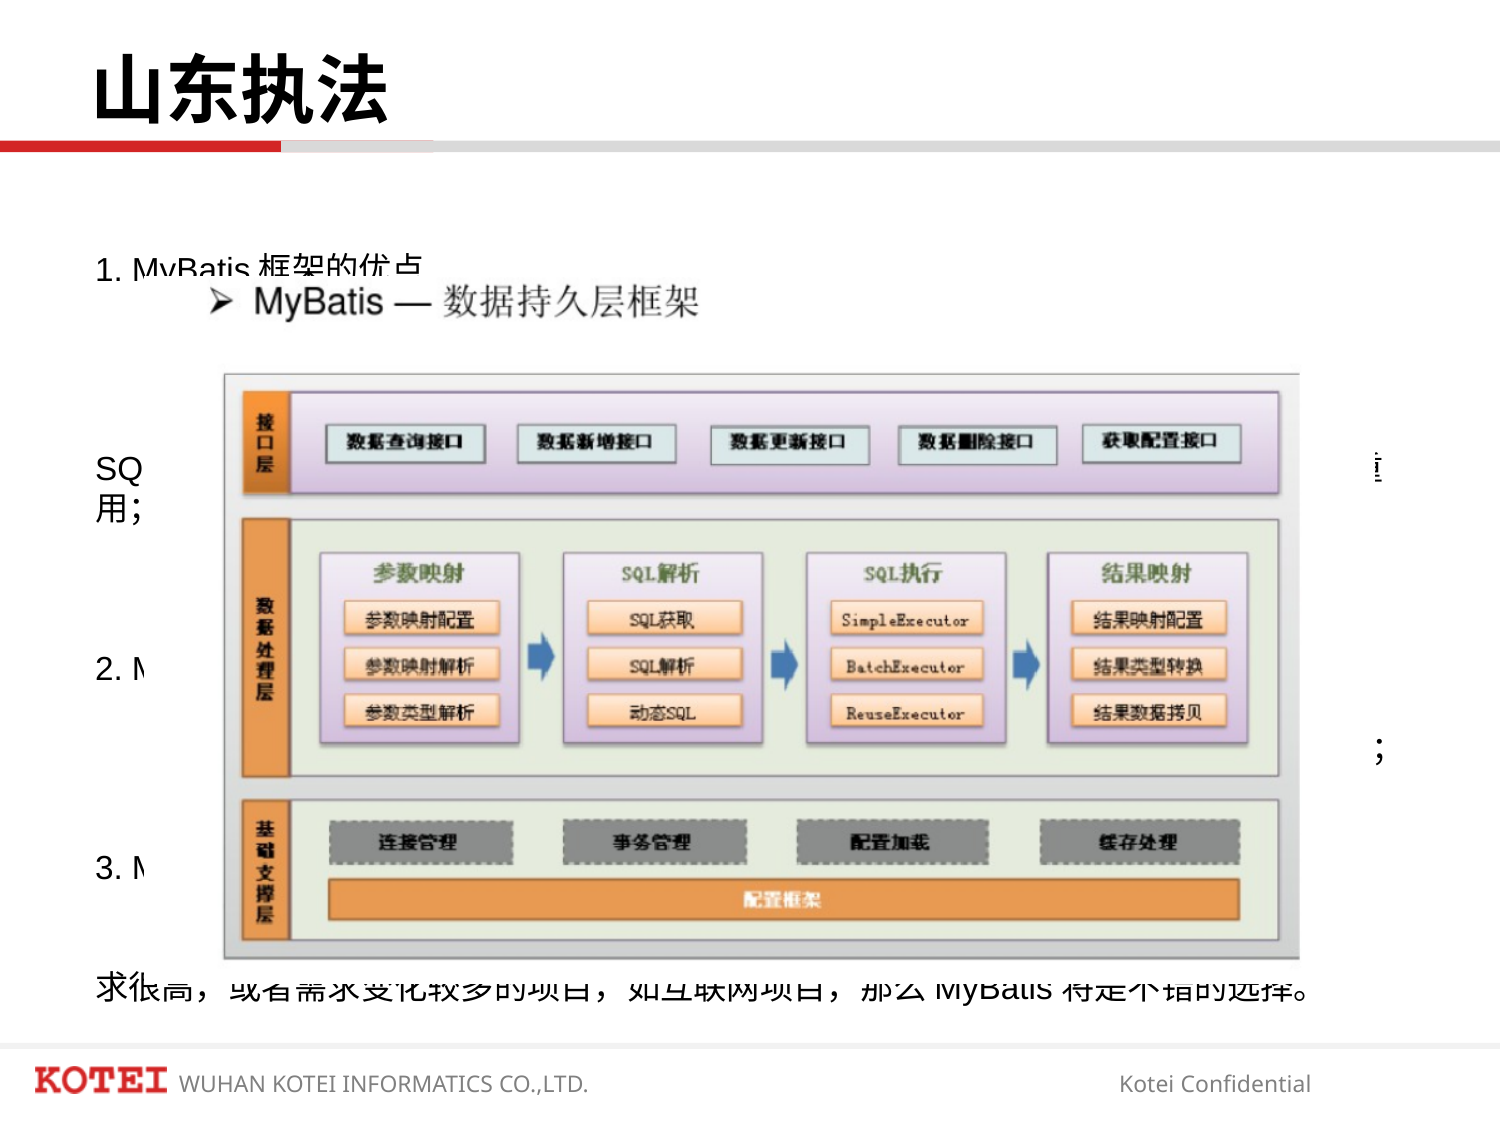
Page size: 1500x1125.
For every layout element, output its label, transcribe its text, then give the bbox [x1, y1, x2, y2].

slide_number [1074, 1053, 1425, 1114]
picture [143, 276, 1375, 984]
picture [35, 1066, 167, 1094]
title 山东执法 [75, 45, 1425, 129]
text_box 1. MyBatis框架的优点 1) 与JDBC相比，减少了50%以上的代码量； 2) MyBatis是最简单的持久化框架，小巧并且简单易学； 3) MyBatis相当灵活，不会对应用程序或者数据库的现有设计强加任何影响，SQL写在XML里，从程序代码中彻底分离，降低耦合度，便于统一管理和优化，并可重用； 4) 提供XML标签，支持编写动态SQL语句； 5) 提供映射标签，支持对象与数据库的ORM字段关系映射。 2. MyBatis框架的缺点 1) SQL语句的编写工作量较大，对开发人员编写SQL语句的功底有一定要求； 2) SQL语句依赖于数据库，导致数据库移植性差，不能随意更换数据库。 3. MyBatis框架适用场合 MyBatis专注于SQL本身，是一个足够灵活的DAO层解决方案，对性能的要求很高，或者需求变化较多的项目，如互联网项目，那么MyBatis将是不错的选择。 [80, 200, 1420, 1014]
